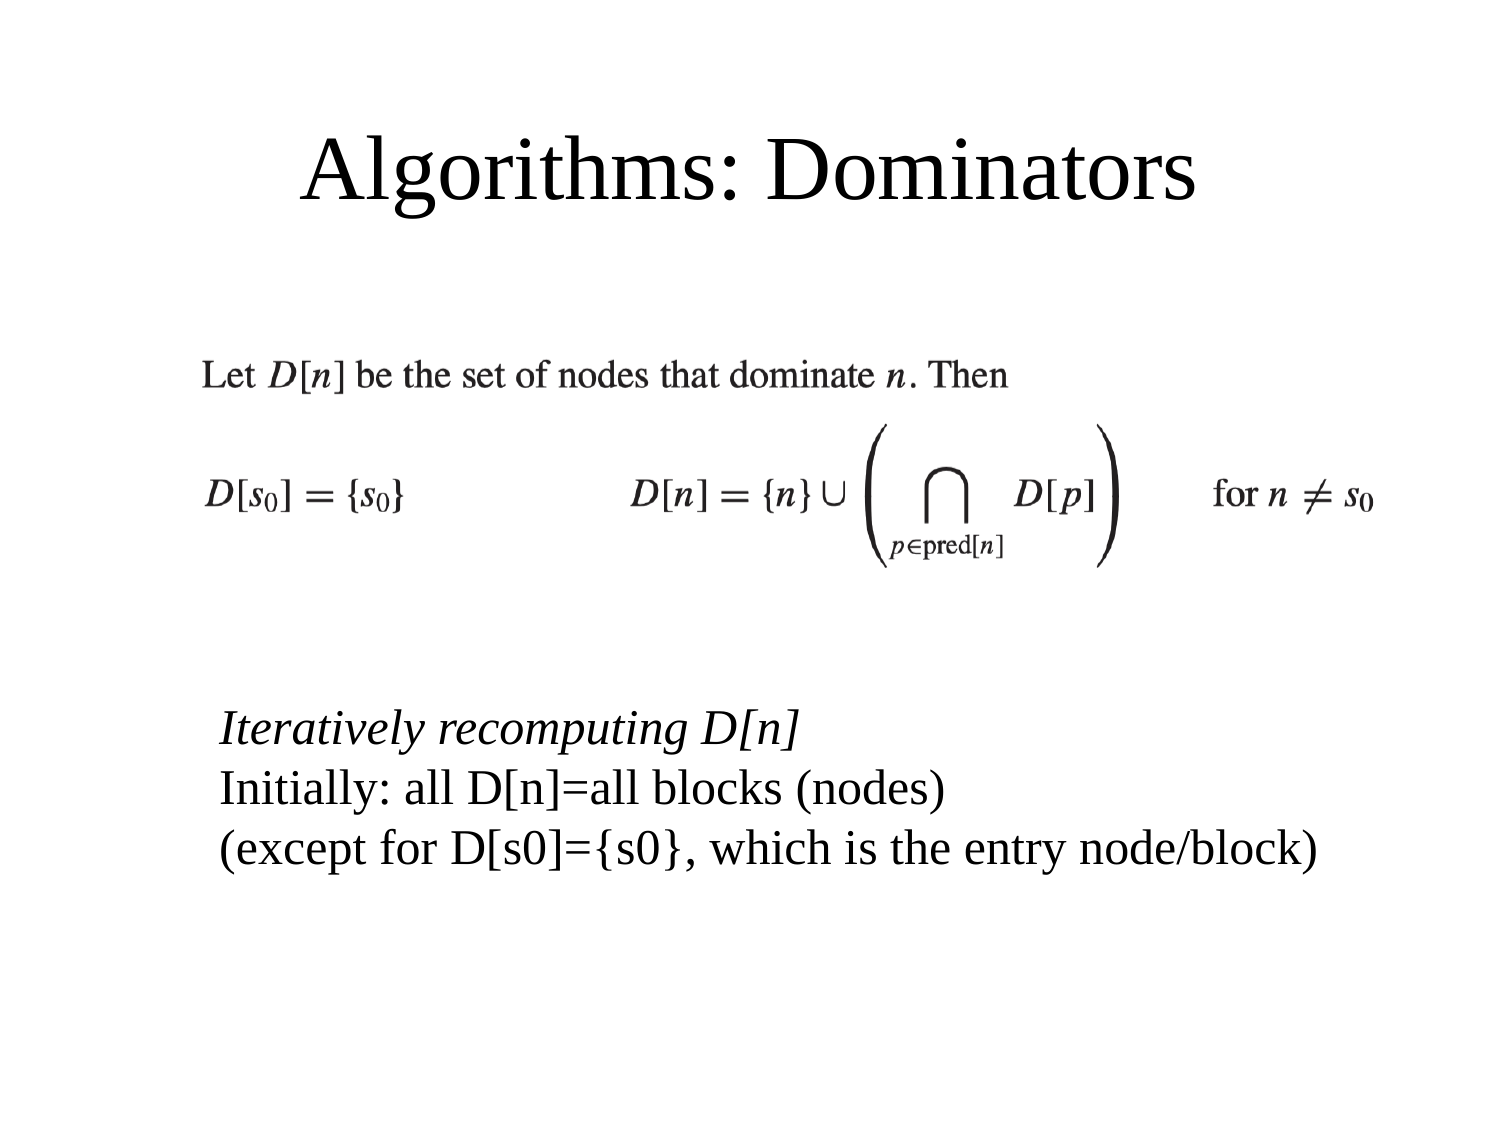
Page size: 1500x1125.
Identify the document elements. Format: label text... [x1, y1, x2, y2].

text_box Iteratively recomputing D[n] Initially: all D[n]=all blocks (nodes) (except for D[s0]={s0}, which is the entry node/block) [204, 687, 1335, 883]
picture [115, 349, 1391, 586]
title Algorithms: Dominators [112, 99, 1388, 225]
